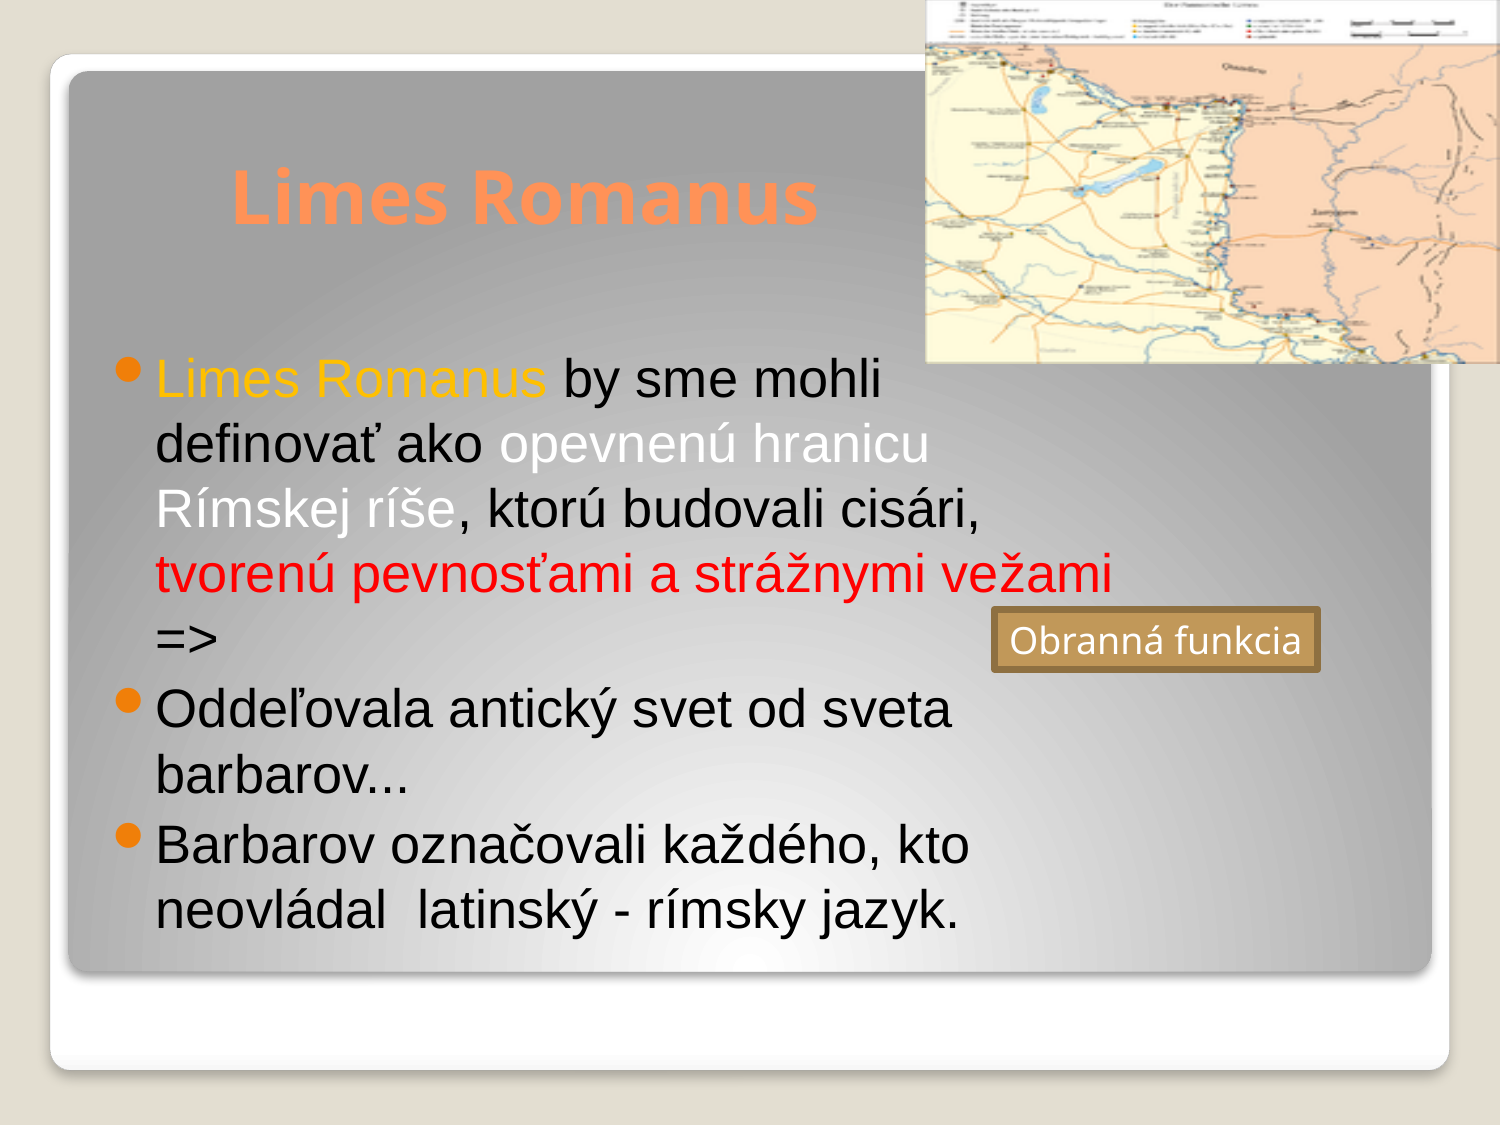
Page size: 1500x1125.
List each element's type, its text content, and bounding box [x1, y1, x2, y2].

list Limes Romanus by sme mohli definovať ako opevnenú hranicu Rímskej ríše, ktorú budovali cisári, tvorenú pevnosťami a strážnymi vežami => Oddeľovala antický svet od sveta barbarov... Barbarov označovali každého, kto neovládal latinský - rímsky jazyk. [82, 328, 1132, 976]
text_box Obranná funkcia [991, 606, 1321, 673]
title Limes Romanus [0, 0, 924, 248]
picture [925, 0, 1500, 364]
